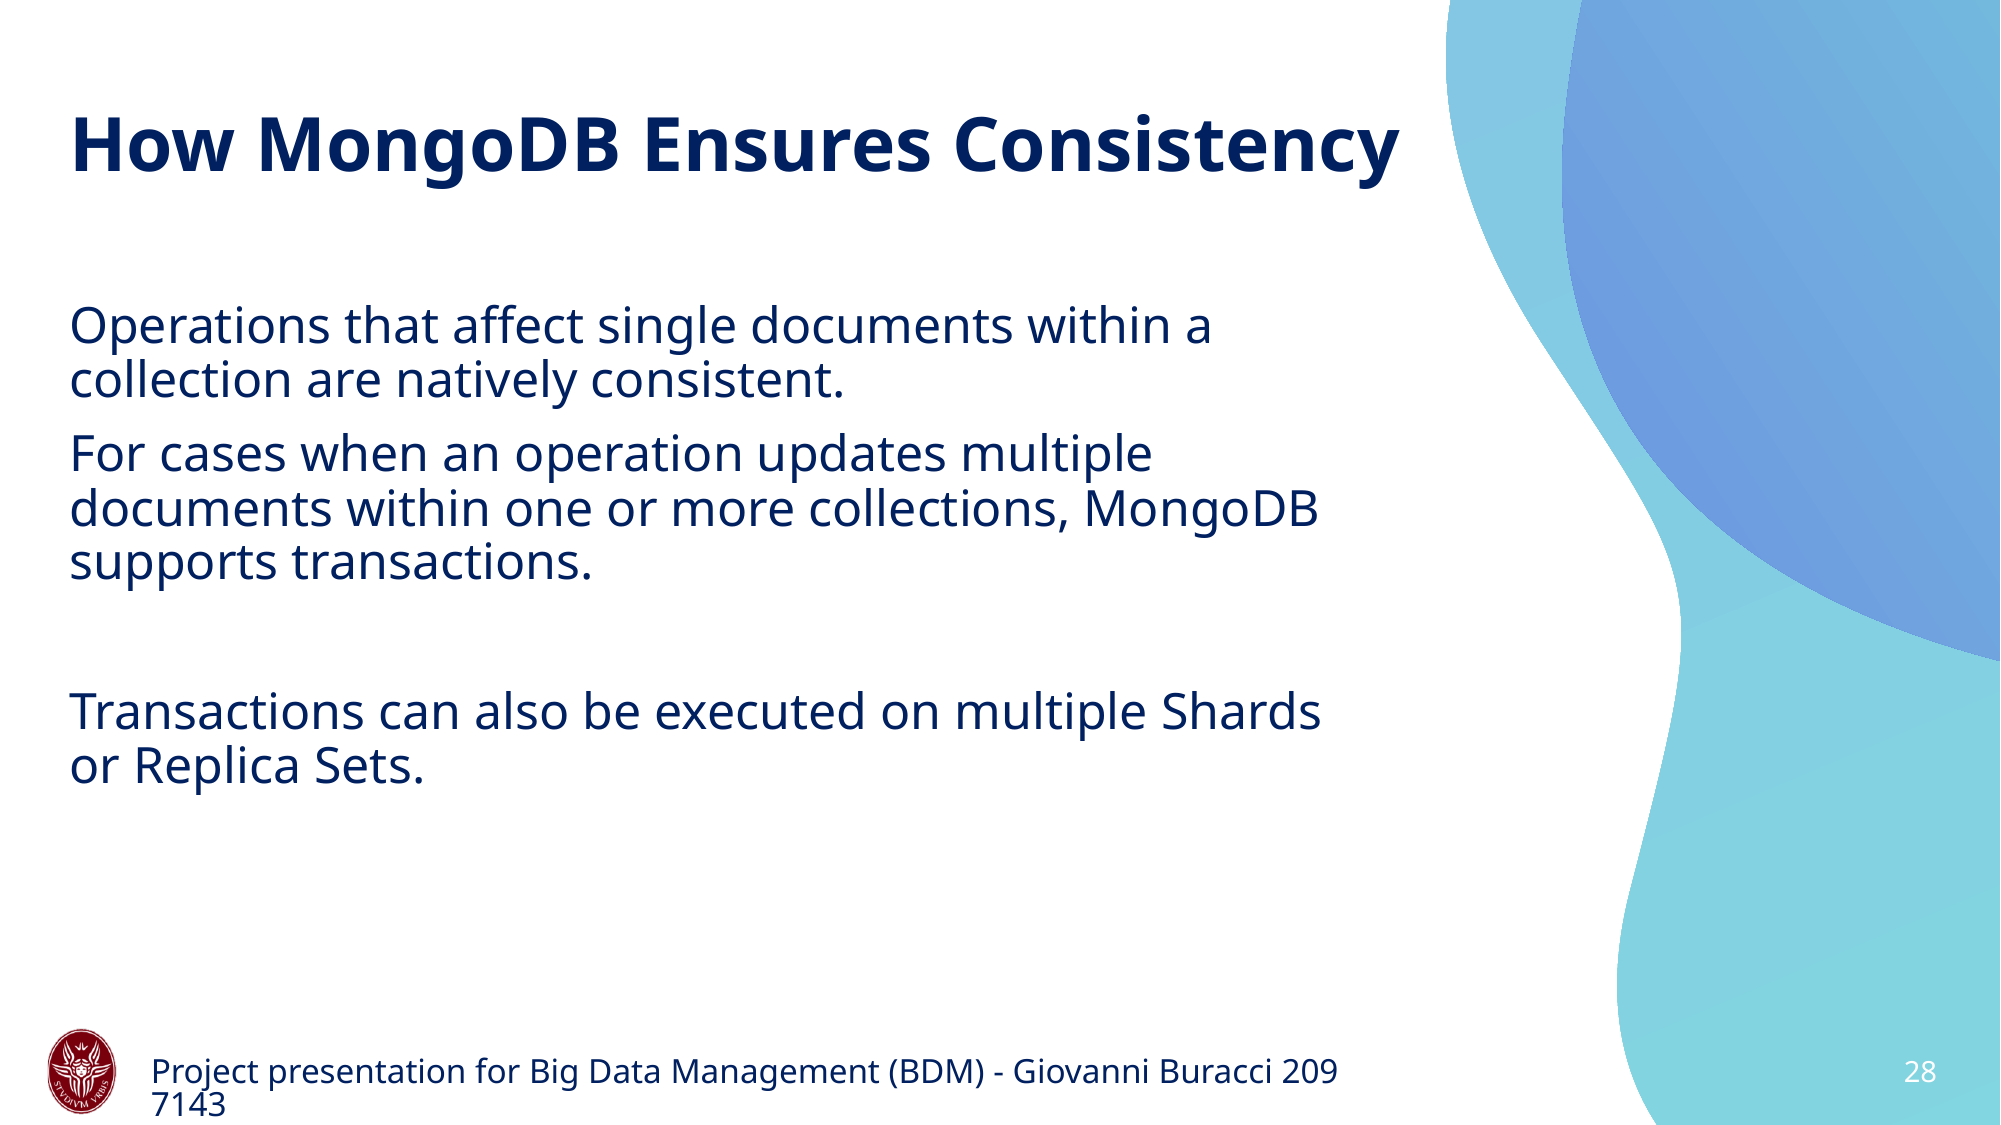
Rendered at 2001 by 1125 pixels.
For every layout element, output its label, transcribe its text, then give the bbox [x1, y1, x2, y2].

picture [47, 1027, 122, 1118]
slide_number 28 [1502, 1043, 1953, 1104]
title How MongoDB Ensures Consistency [54, 38, 1780, 257]
footer Project presentation for Big Data Management (BDM) - Giovanni Buracci 2097143 [135, 1042, 1367, 1103]
list Operations that affect single documents within a collection are natively consistent. For cases when an operation updates multiple documents within one or more collections, MongoDB supports transactions. Transactions can also be executed on multiple Shards or Replica Sets. [54, 292, 1367, 1007]
